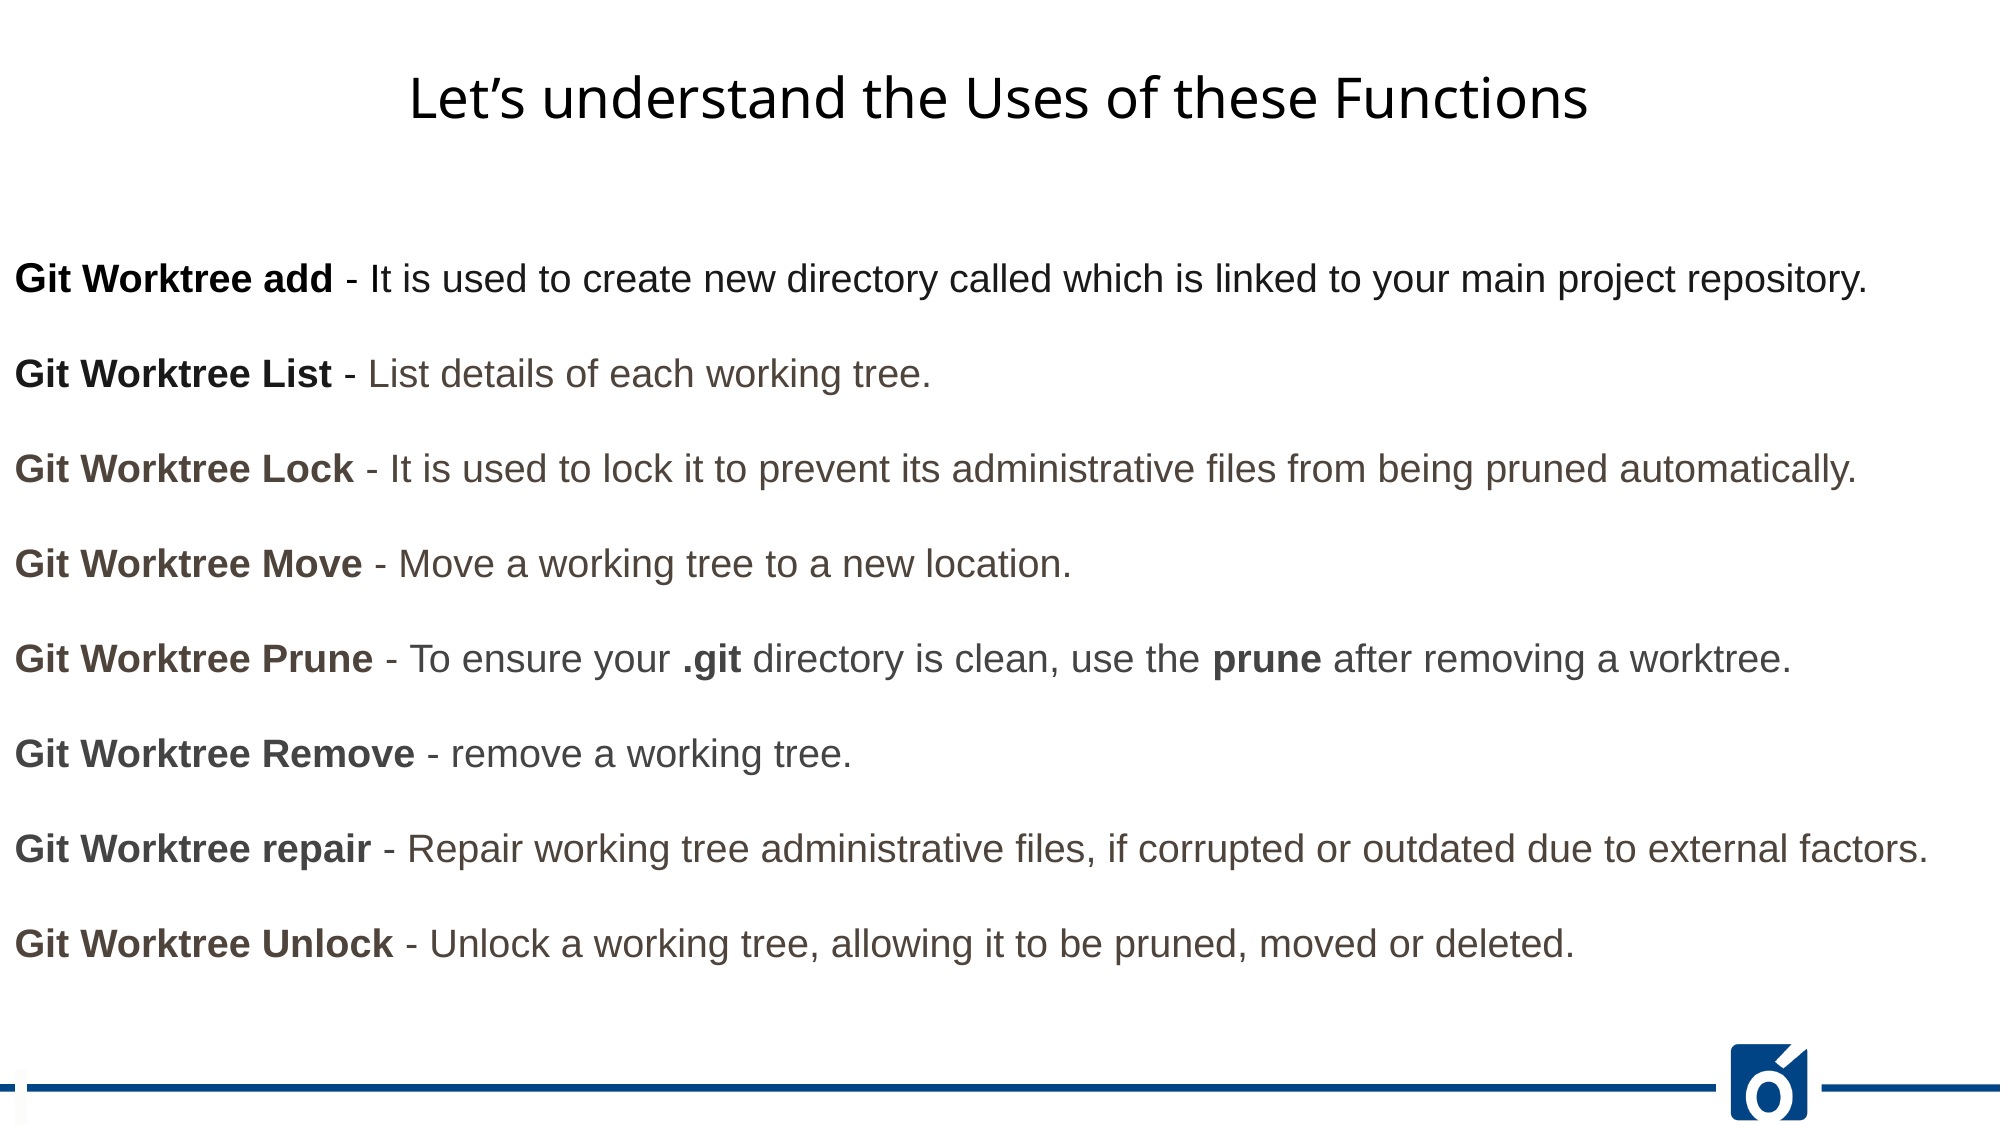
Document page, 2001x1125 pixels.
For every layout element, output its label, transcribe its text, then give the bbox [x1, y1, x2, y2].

text_box Let’s understand the Uses of these Functions [210, 46, 1789, 145]
text_box Git Worktree add - It is used to create new directory called which is linked to your main project repository. Git Worktree List - List details of each working tree. Git Worktree Lock - It is used to lock it to prevent its administrative files from being pruned automatically. Git Worktree Move - Move a working tree to a new location. Git Worktree Prune - To ensure your .git directory is clean, use the prune after removing a worktree. Git Worktree Remove - remove a working tree. Git Worktree repair - Repair working tree administrative files, if corrupted or outdated due to external factors. Git Worktree Unlock - Unlock a working tree, allowing it to be pruned, moved or deleted. [0, 145, 2000, 1125]
